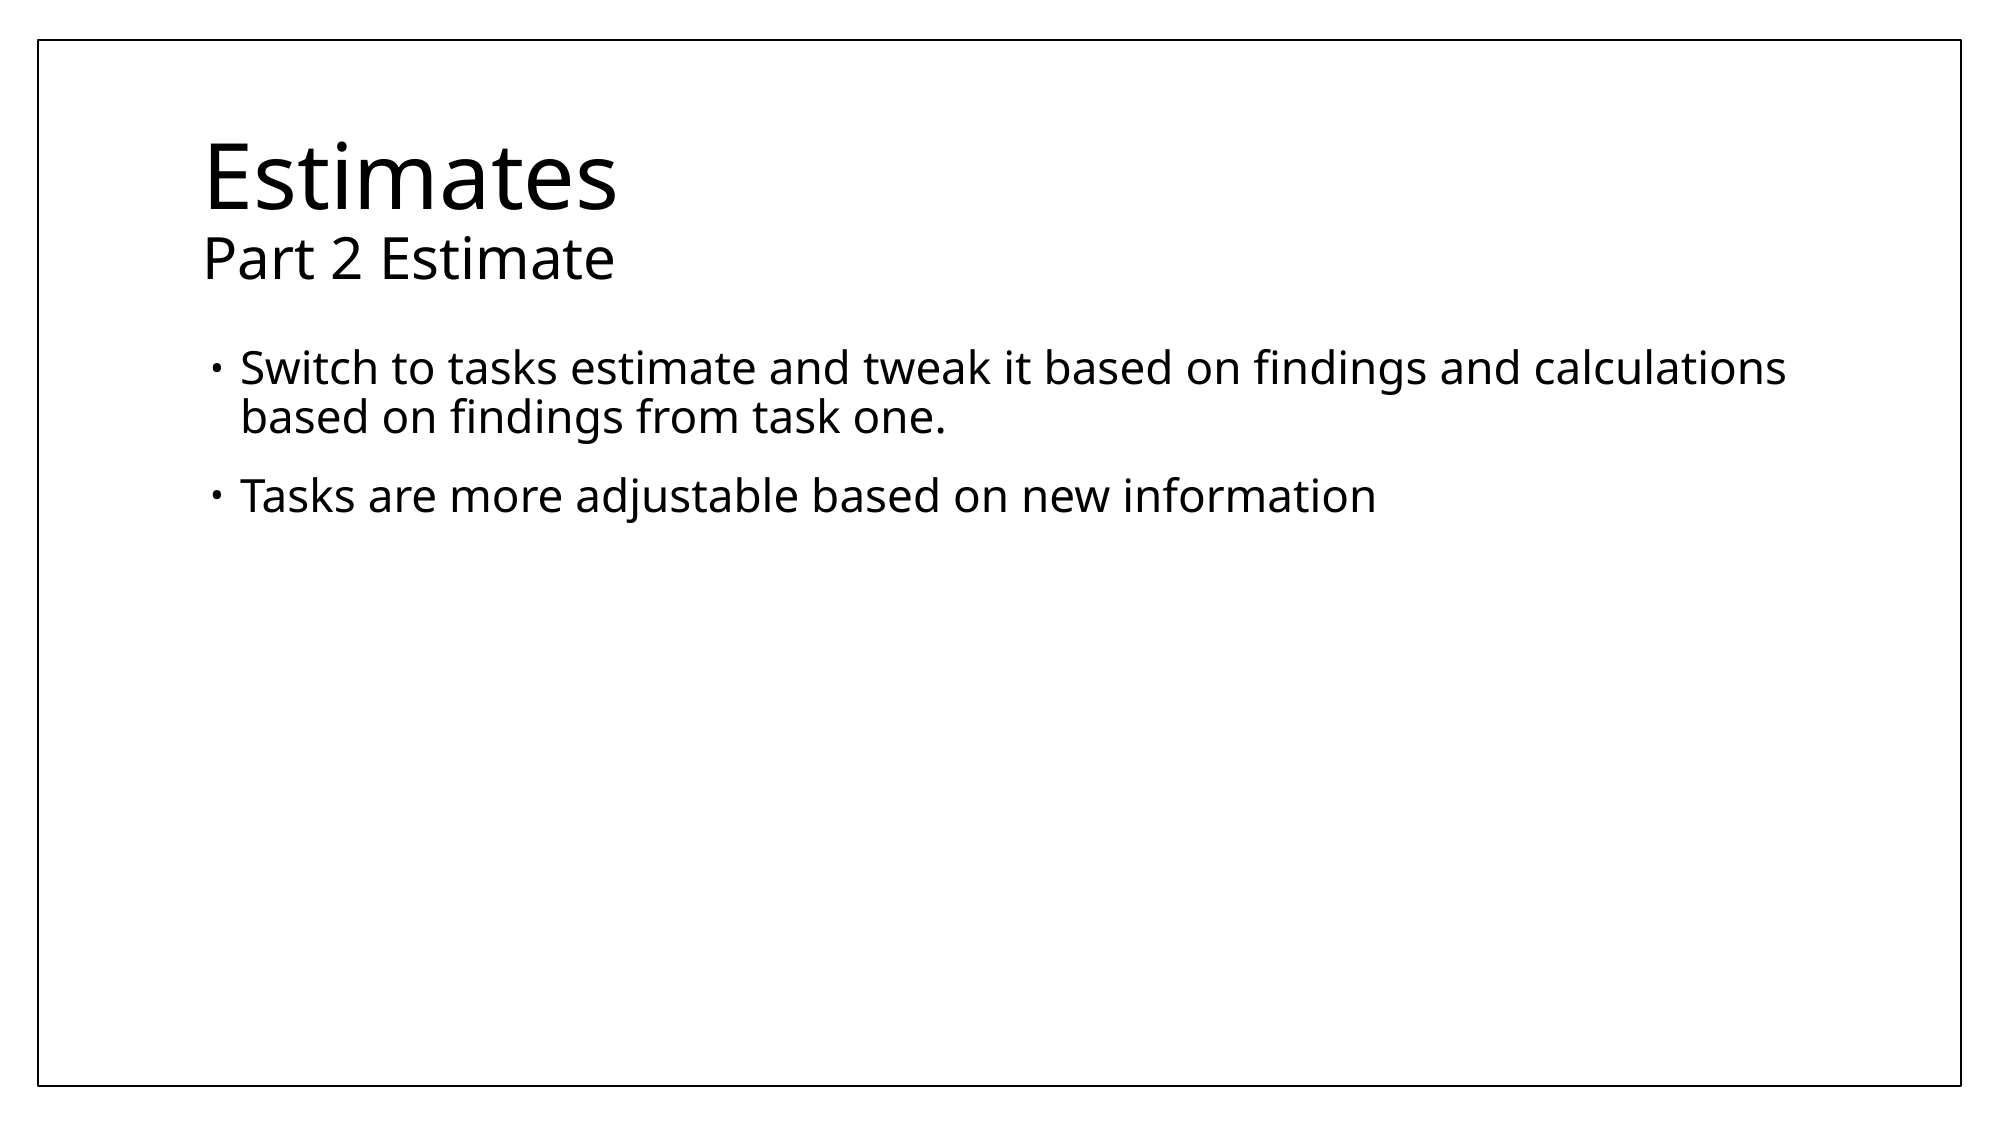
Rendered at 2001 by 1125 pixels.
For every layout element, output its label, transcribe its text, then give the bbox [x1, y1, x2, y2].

title Estimates Part 2 Estimate [187, 99, 1808, 323]
list Switch to tasks estimate and tweak it based on findings and calculations based on findings from task one. Tasks are more adjustable based on new information [187, 337, 1808, 1000]
